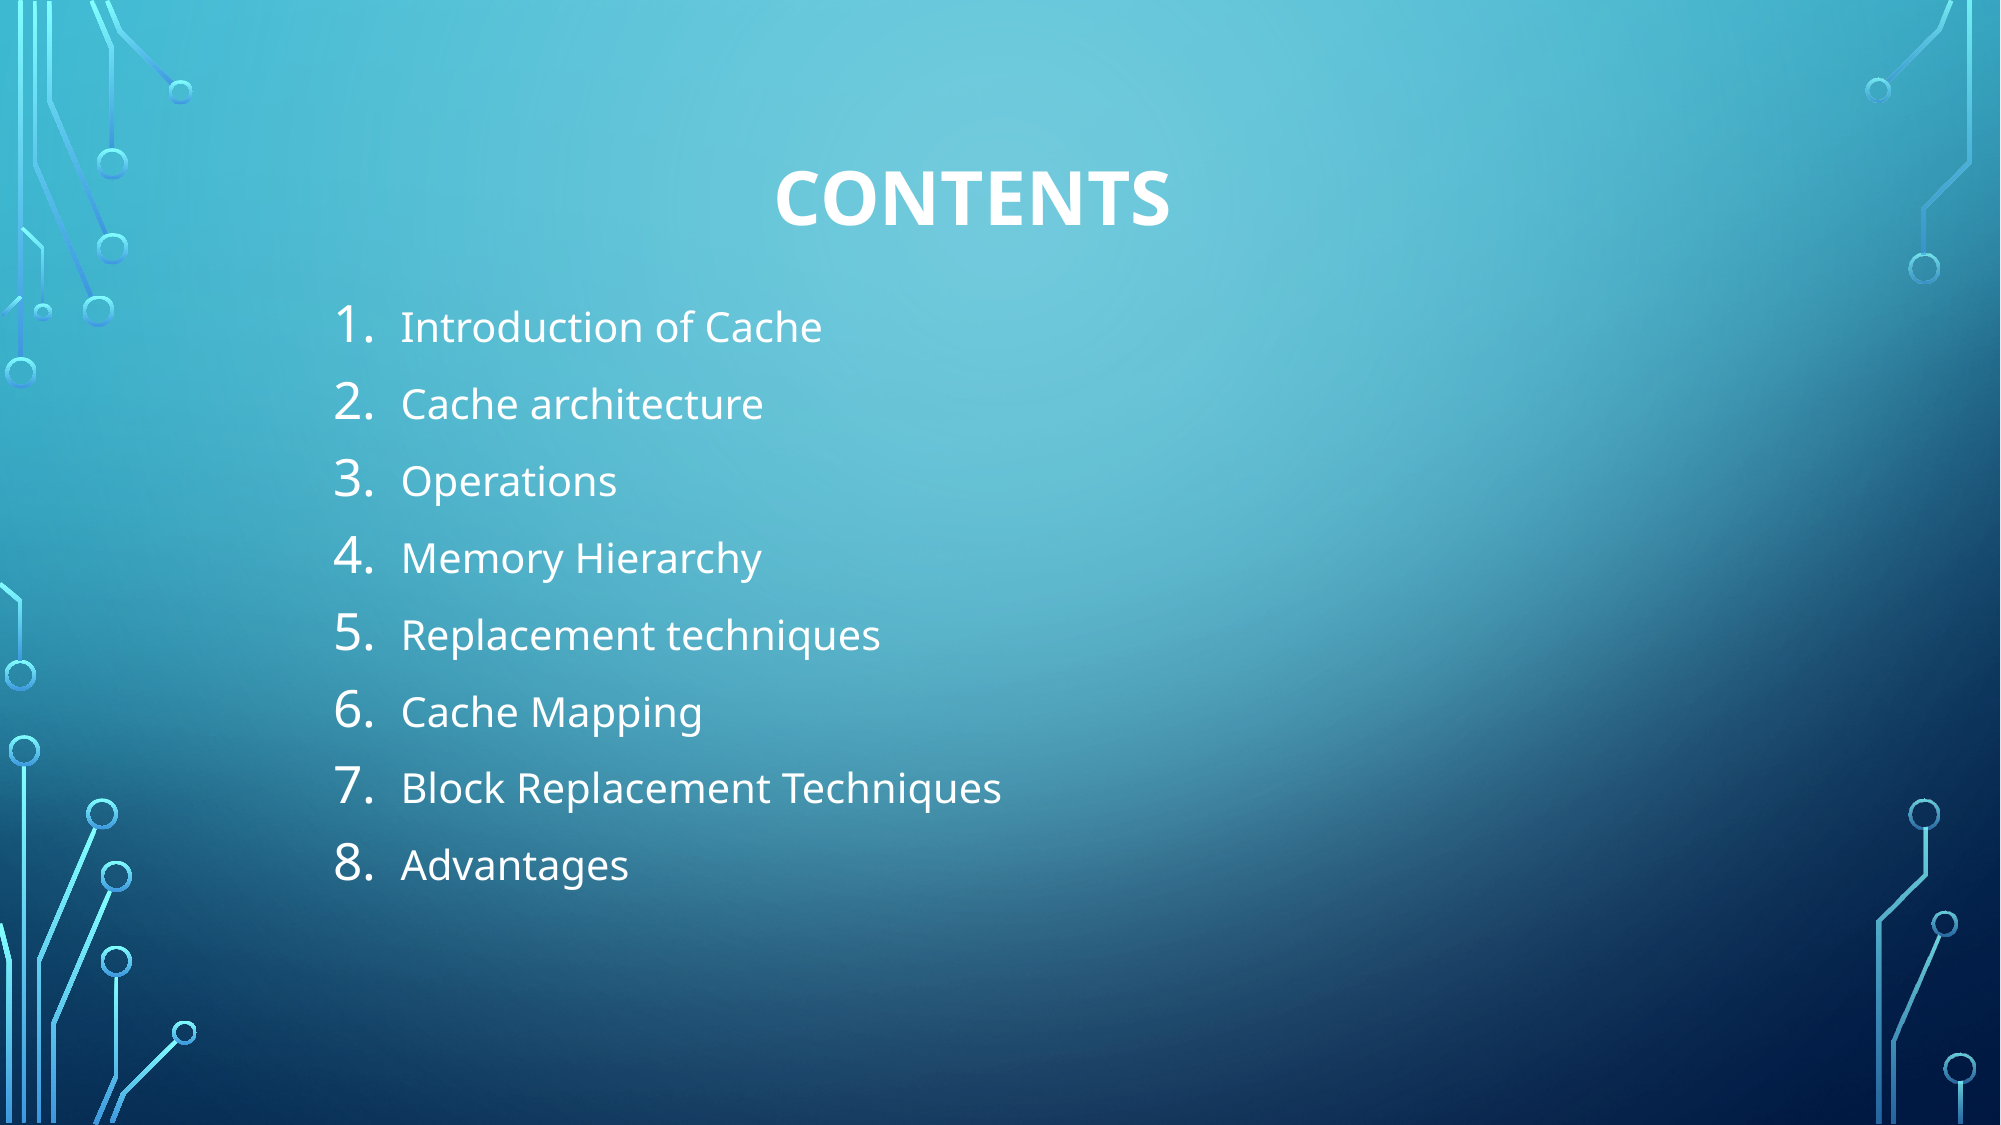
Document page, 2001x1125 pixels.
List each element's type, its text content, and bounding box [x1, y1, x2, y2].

list Introduction of Cache Cache architecture Operations Memory Hierarchy Replacement techniques Cache Mapping Block Replacement Techniques Advantages [318, 283, 1781, 903]
title Contents [242, 96, 1704, 307]
